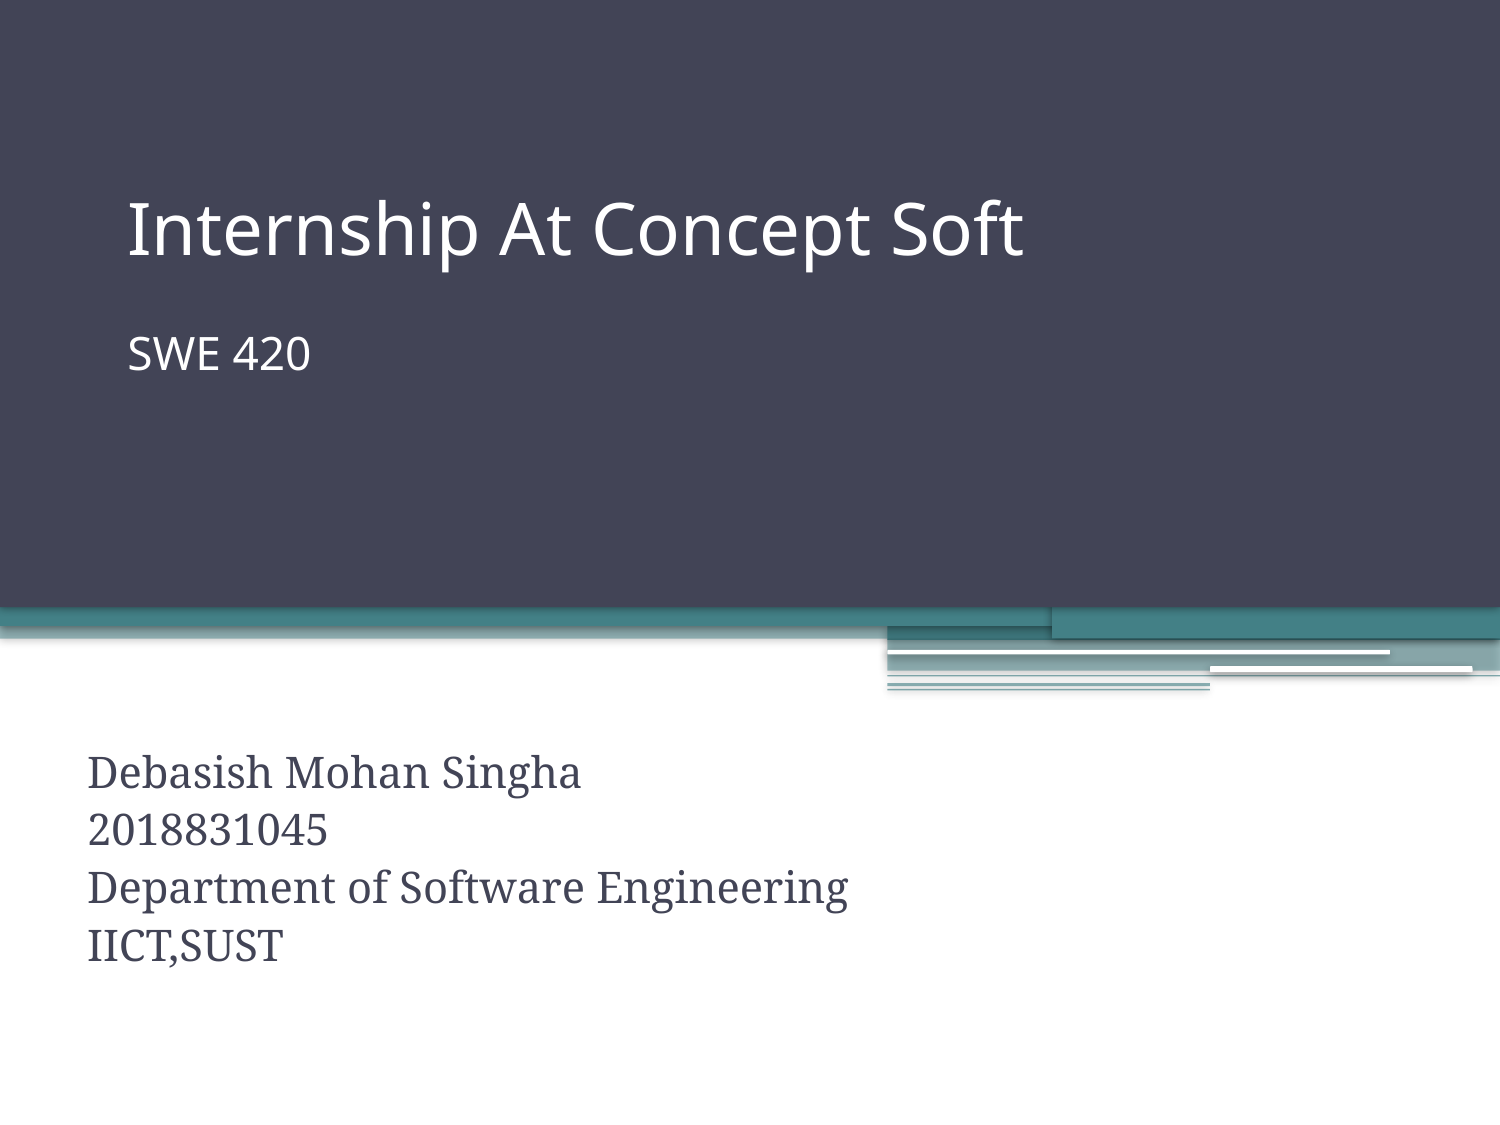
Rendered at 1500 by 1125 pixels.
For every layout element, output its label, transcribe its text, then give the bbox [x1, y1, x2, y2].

subtitle Debasish Mohan Singha 2018831045 Department of Software Engineering IICT,SUST [62, 737, 875, 1025]
title Internship At Concept Soft SWE 420 [112, 87, 1388, 388]
